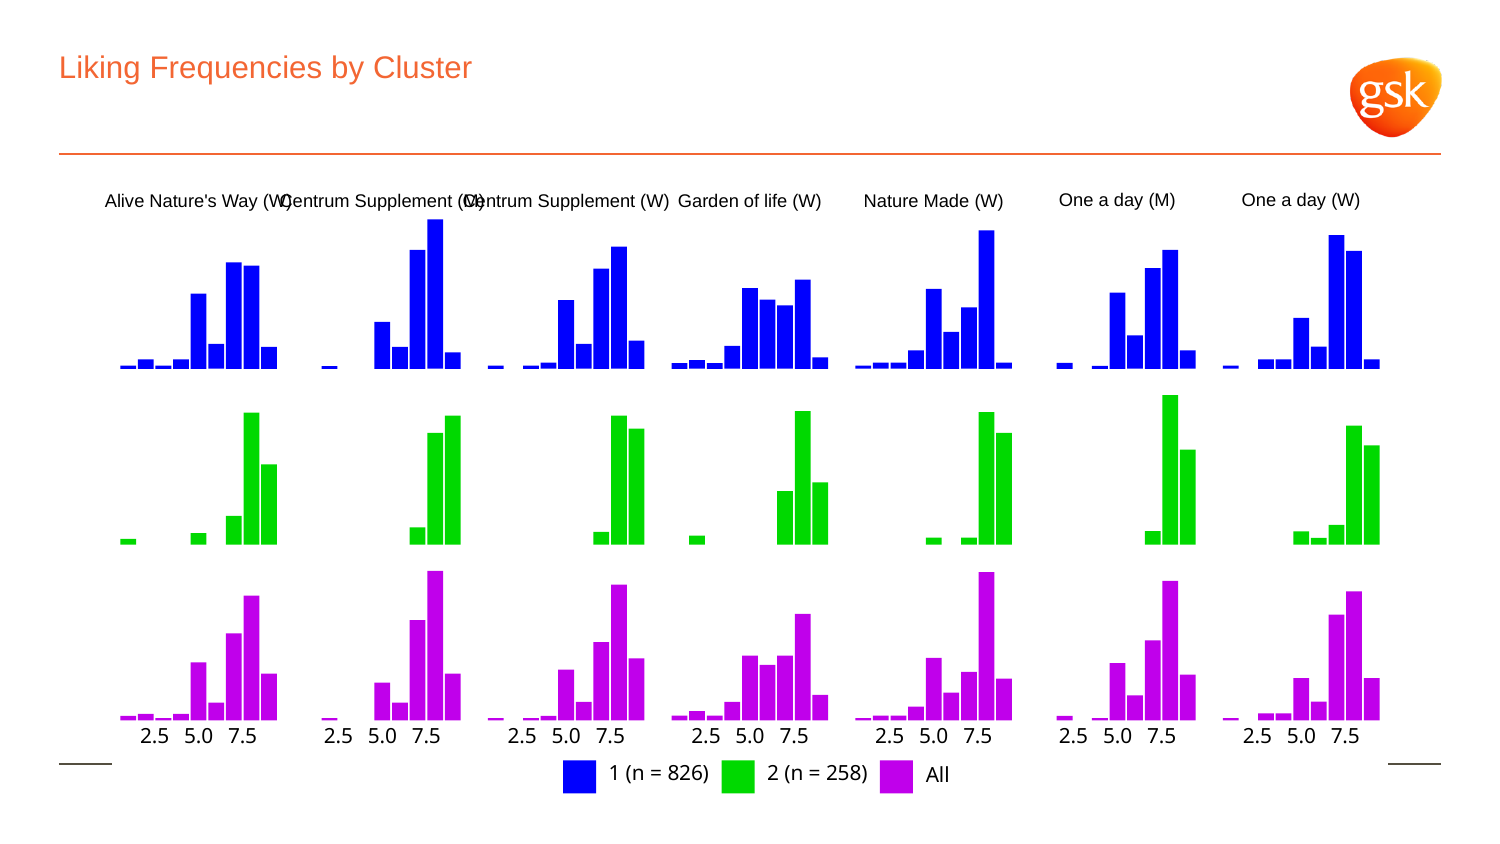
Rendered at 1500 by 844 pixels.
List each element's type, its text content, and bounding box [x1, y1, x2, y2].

picture [1333, 38, 1457, 157]
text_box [112, 194, 1388, 796]
title Liking Frequencies by Cluster [58, 47, 1302, 86]
